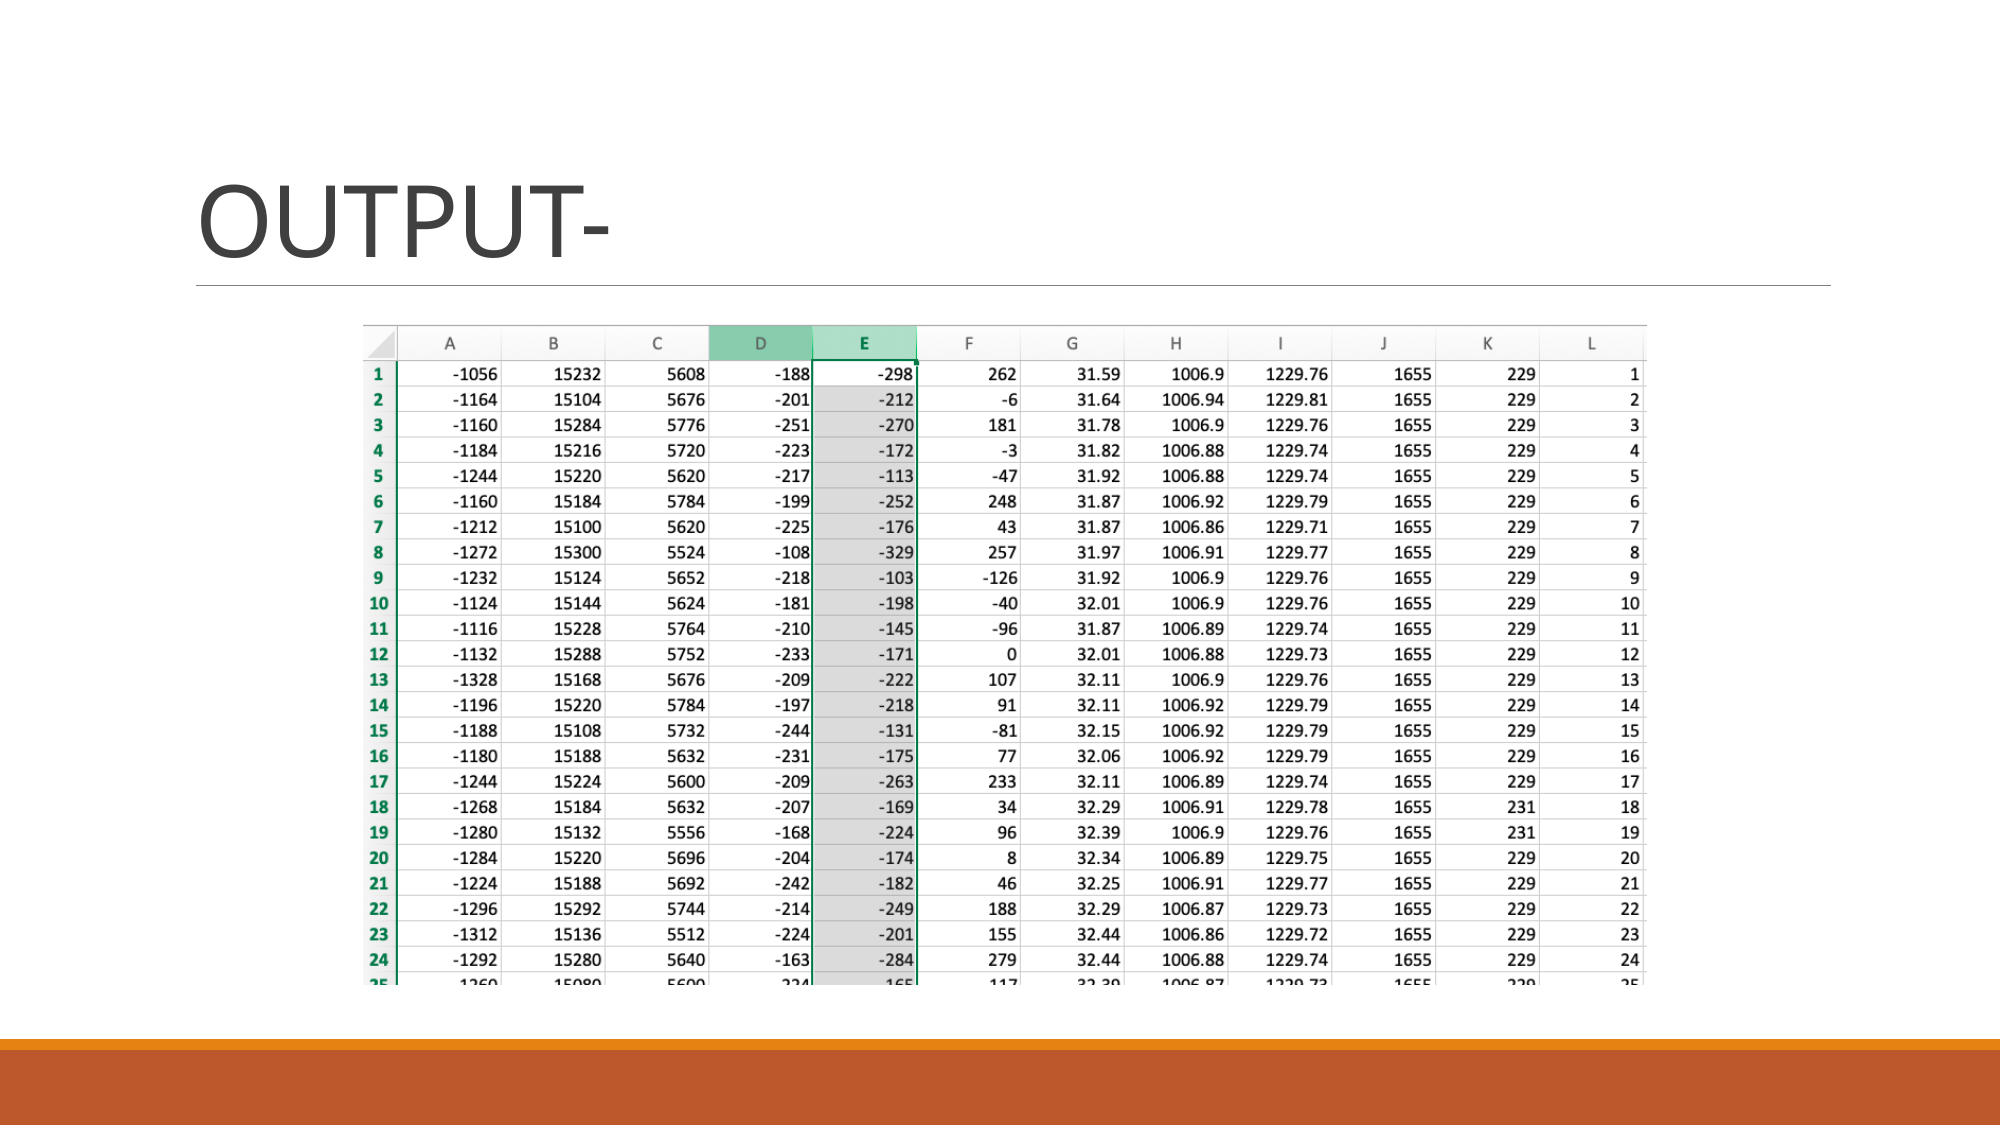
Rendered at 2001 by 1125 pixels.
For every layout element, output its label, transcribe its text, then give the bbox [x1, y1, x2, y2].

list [362, 324, 1648, 986]
title OUTPUT- [180, 47, 1830, 285]
